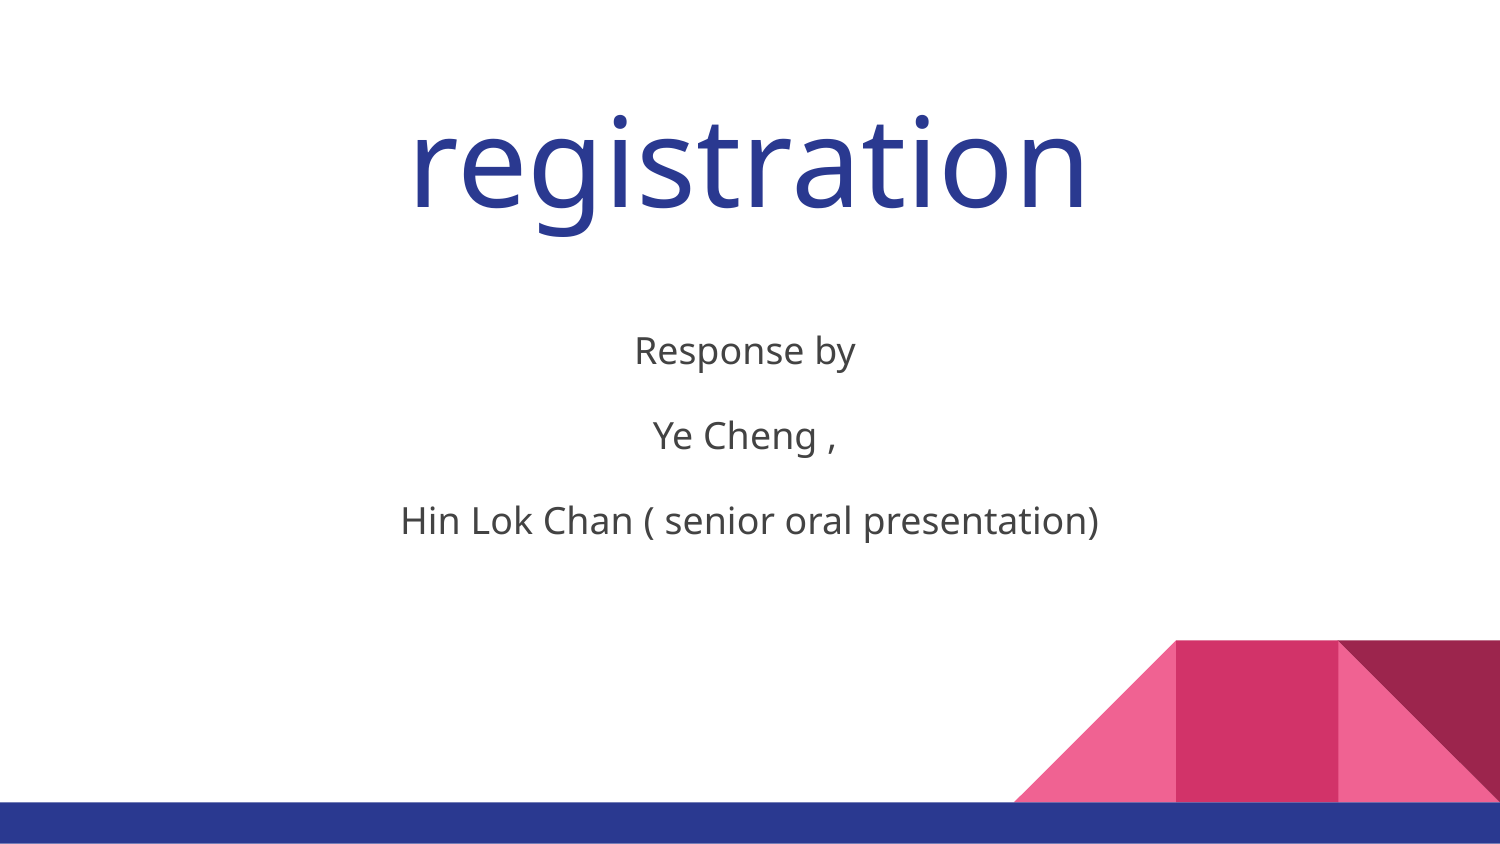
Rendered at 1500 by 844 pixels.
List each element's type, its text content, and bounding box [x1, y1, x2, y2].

list Response by Ye Cheng , Hin Lok Chan ( senior oral presentation) [51, 304, 1449, 844]
title registration [51, 67, 1449, 167]
